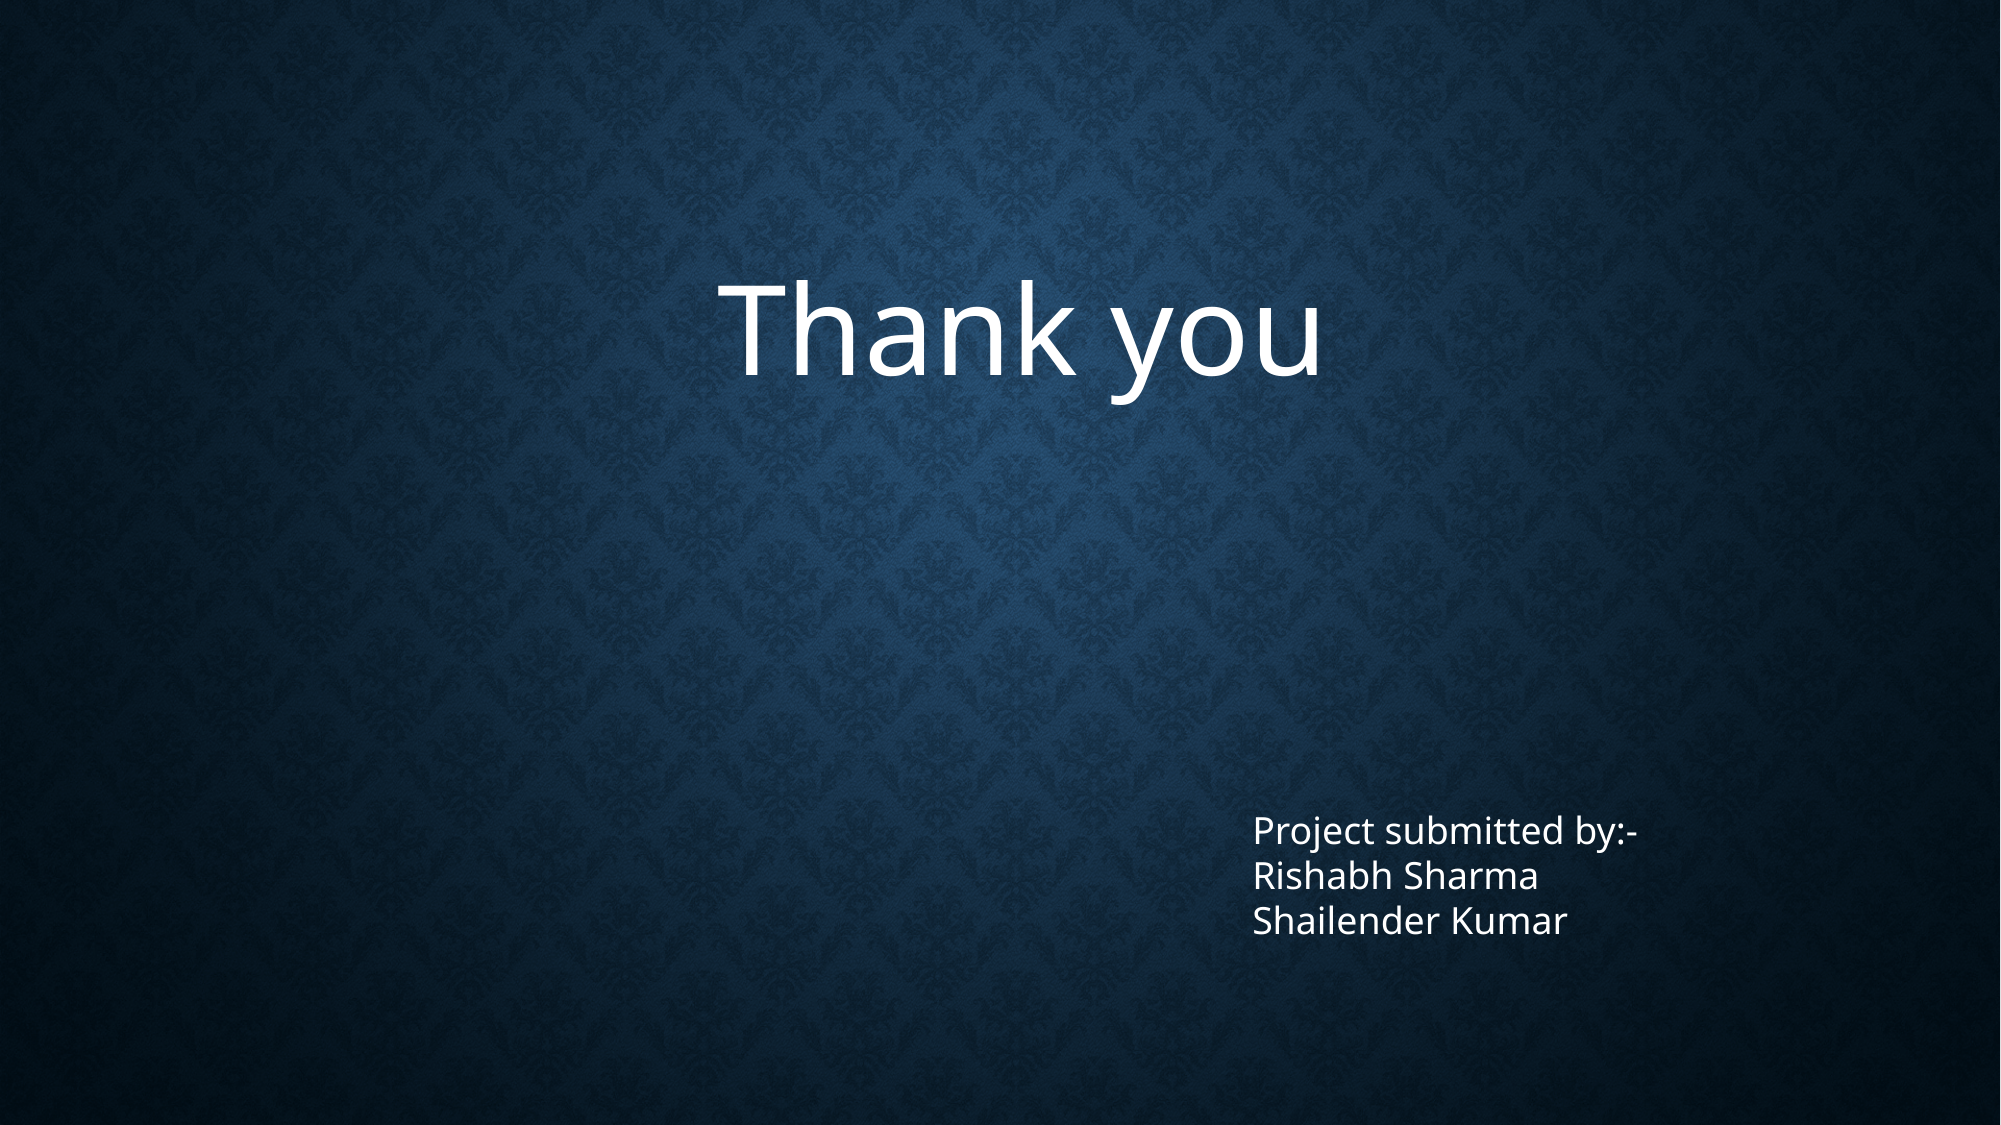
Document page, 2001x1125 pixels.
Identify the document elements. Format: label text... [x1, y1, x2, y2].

list Thank you [150, 212, 1849, 819]
text_box Project submitted by:- Rishabh Sharma Shailender Kumar [1237, 799, 1888, 1040]
